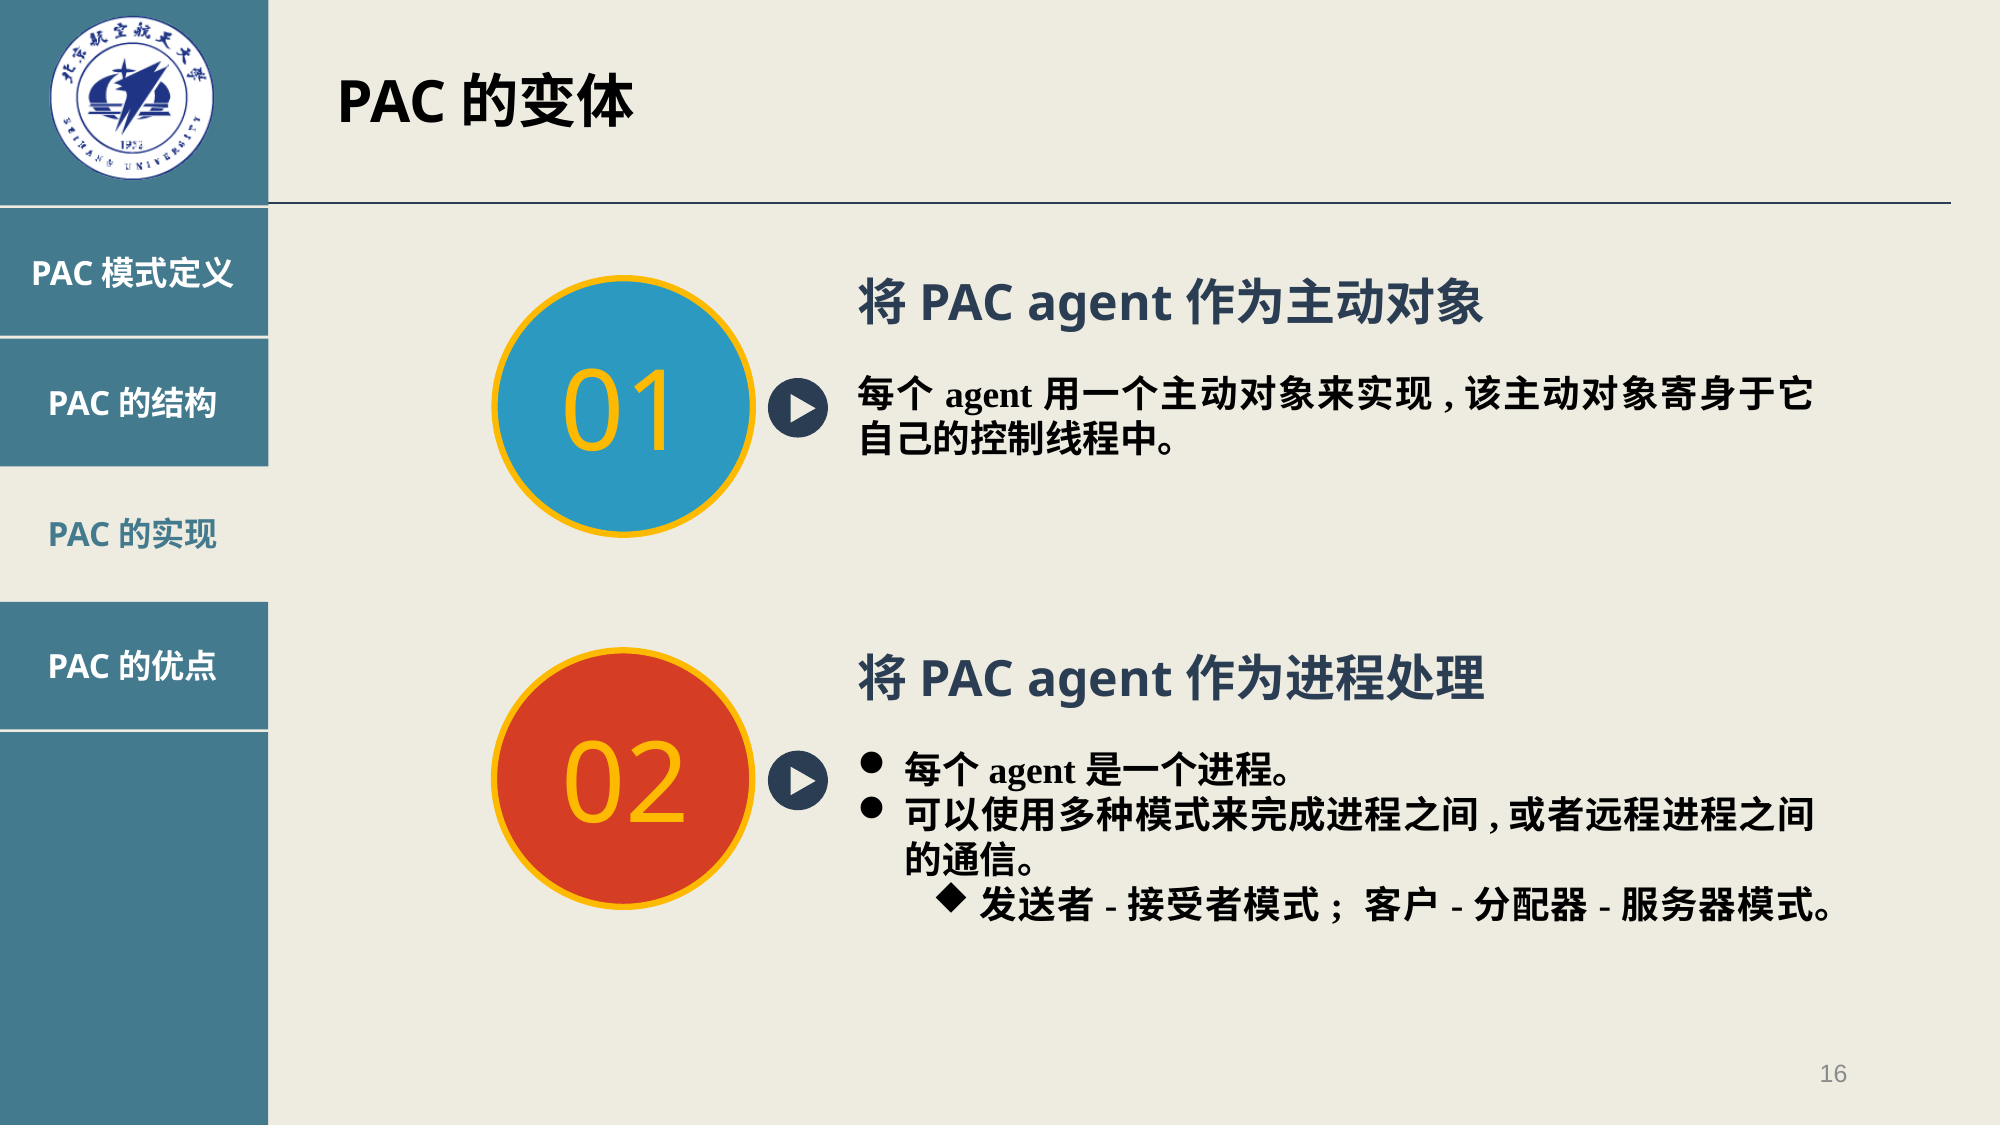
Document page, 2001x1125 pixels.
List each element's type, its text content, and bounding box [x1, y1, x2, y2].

text_box PAC的实现 [0, 468, 269, 598]
text_box PAC的变体 [321, 57, 1733, 142]
text_box 每个agent用一个主动对象来实现,该主动对象寄身于它自己的控制线程中。 [842, 362, 1830, 468]
text_box 02 [534, 702, 718, 853]
text_box [767, 750, 828, 811]
text_box [767, 378, 828, 438]
text_box [0, 731, 269, 1125]
picture [35, 5, 230, 203]
text_box [0, 0, 269, 206]
slide_number 16 [1412, 1042, 1863, 1103]
text_box 每个agent是一个进程。 可以使用多种模式来完成进程之间,或者远程进程之间的通信。 发送者-接受者模式; 客户-分配器-服务器模式。 [842, 738, 1830, 933]
text_box [493, 650, 753, 907]
text_box PAC模式定义 [0, 207, 269, 337]
text_box 将PAC agent作为主动对象 [842, 263, 1696, 339]
text_box PAC的优点 [0, 601, 269, 730]
text_box 01 [533, 330, 717, 481]
text_box PAC的结构 [0, 338, 269, 467]
text_box [494, 278, 753, 535]
text_box 将PAC agent作为进程处理 [842, 638, 1696, 714]
